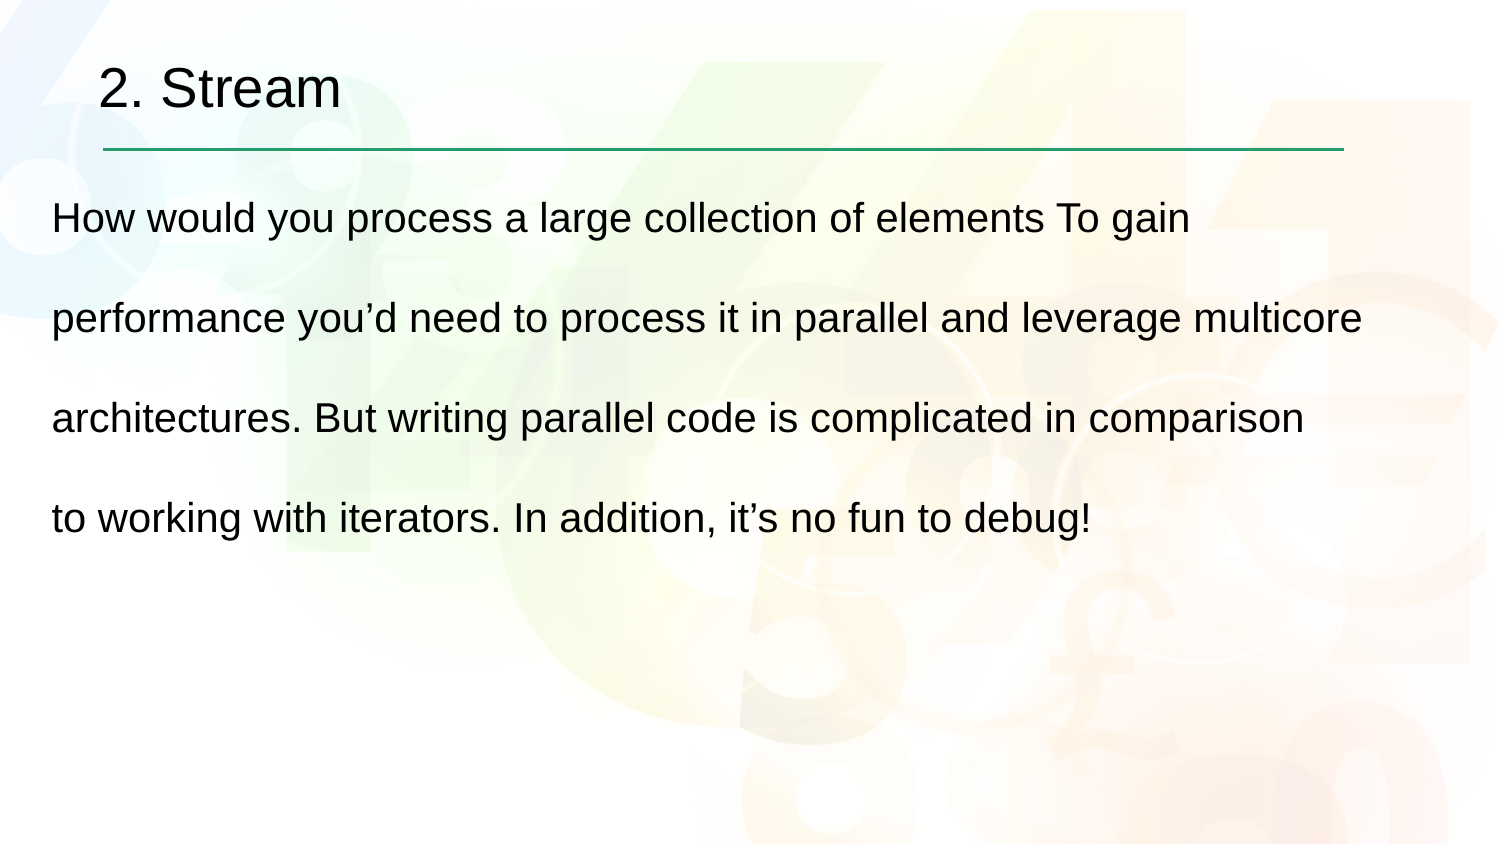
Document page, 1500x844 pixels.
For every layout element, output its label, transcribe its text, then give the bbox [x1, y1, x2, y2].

picture [0, 0, 1500, 844]
title 2. Stream [83, 36, 1486, 142]
text_box How would you process a large collection of elements To gain performance you’d need to process it in parallel and leverage multicore architectures. But writing parallel code is complicated in comparison to working with iterators. In addition, it’s no fun to debug! [36, 183, 1411, 654]
